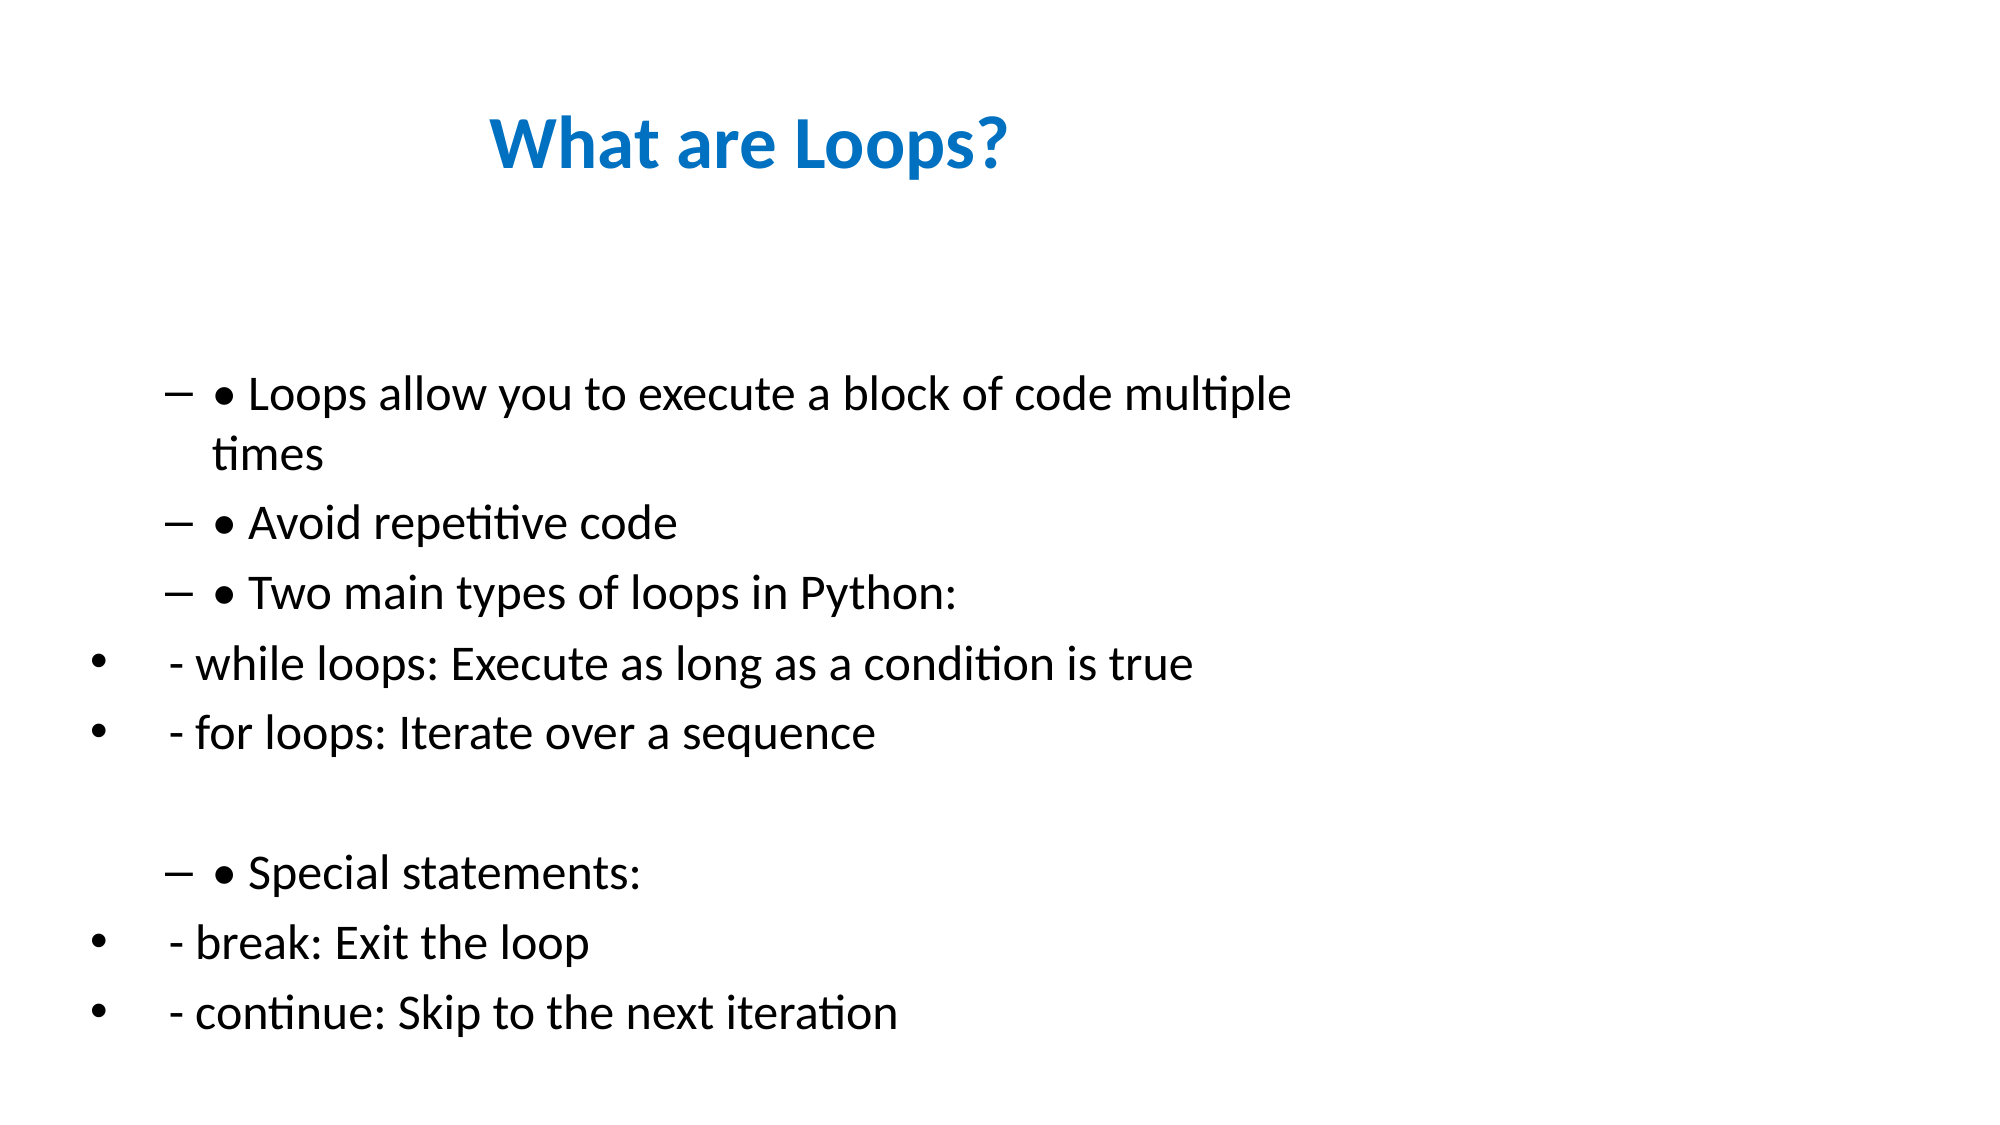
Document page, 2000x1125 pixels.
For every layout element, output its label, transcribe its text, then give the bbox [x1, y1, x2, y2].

title What are Loops? [75, 45, 1425, 233]
list • Loops allow you to execute a block of code multiple times • Avoid repetitive code • Two main types of loops in Python: - while loops: Execute as long as a condition is true - for loops: Iterate over a sequence • Special statements: - break: Exit the loop - continue: Skip to the next iteration [75, 262, 1425, 1005]
